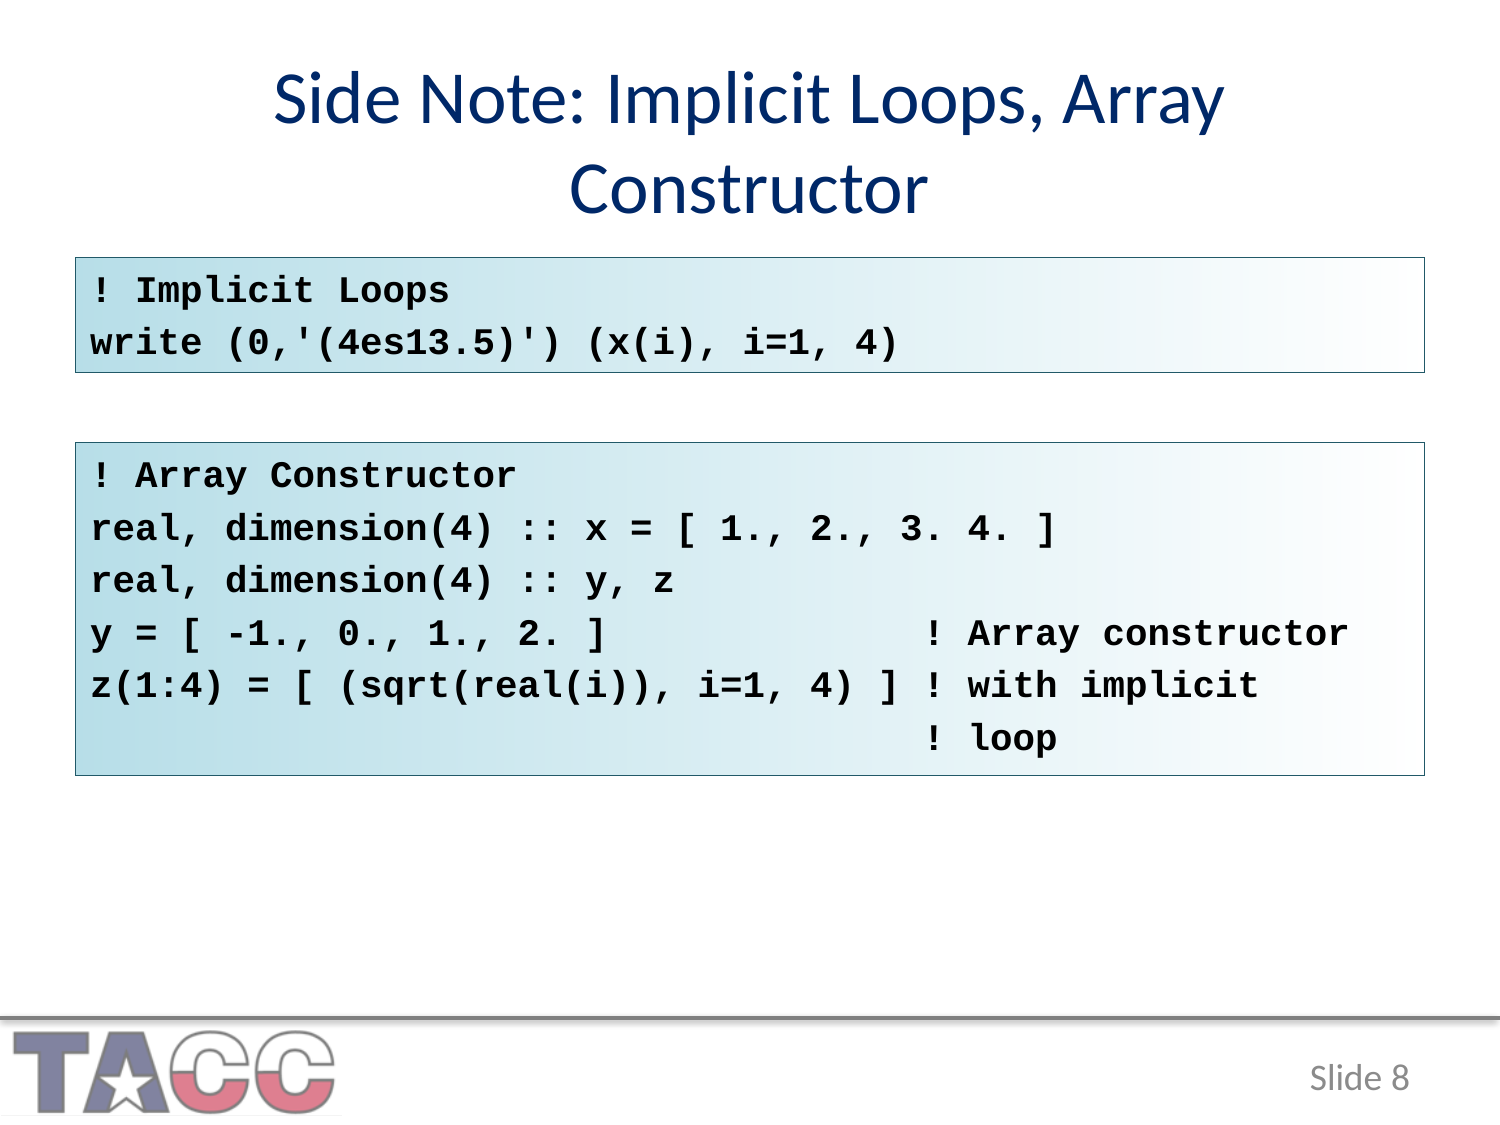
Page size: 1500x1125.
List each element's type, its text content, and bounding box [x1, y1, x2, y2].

list ! Array Constructor real, dimension(4) :: x = [ 1., 2., 3. 4. ] real, dimension(4) :: y, z y = [ -1., 0., 1., 2. ] ! Array constructor z(1:4) = [ (sqrt(real(i)), i=1, 4) ] ! with implicit ! loop [75, 442, 1425, 776]
title Side Note: Implicit Loops, Array Constructor [75, 45, 1425, 233]
list ! Implicit Loops write (0,'(4es13.5)') (x(i), i=1, 4) [75, 257, 1425, 373]
